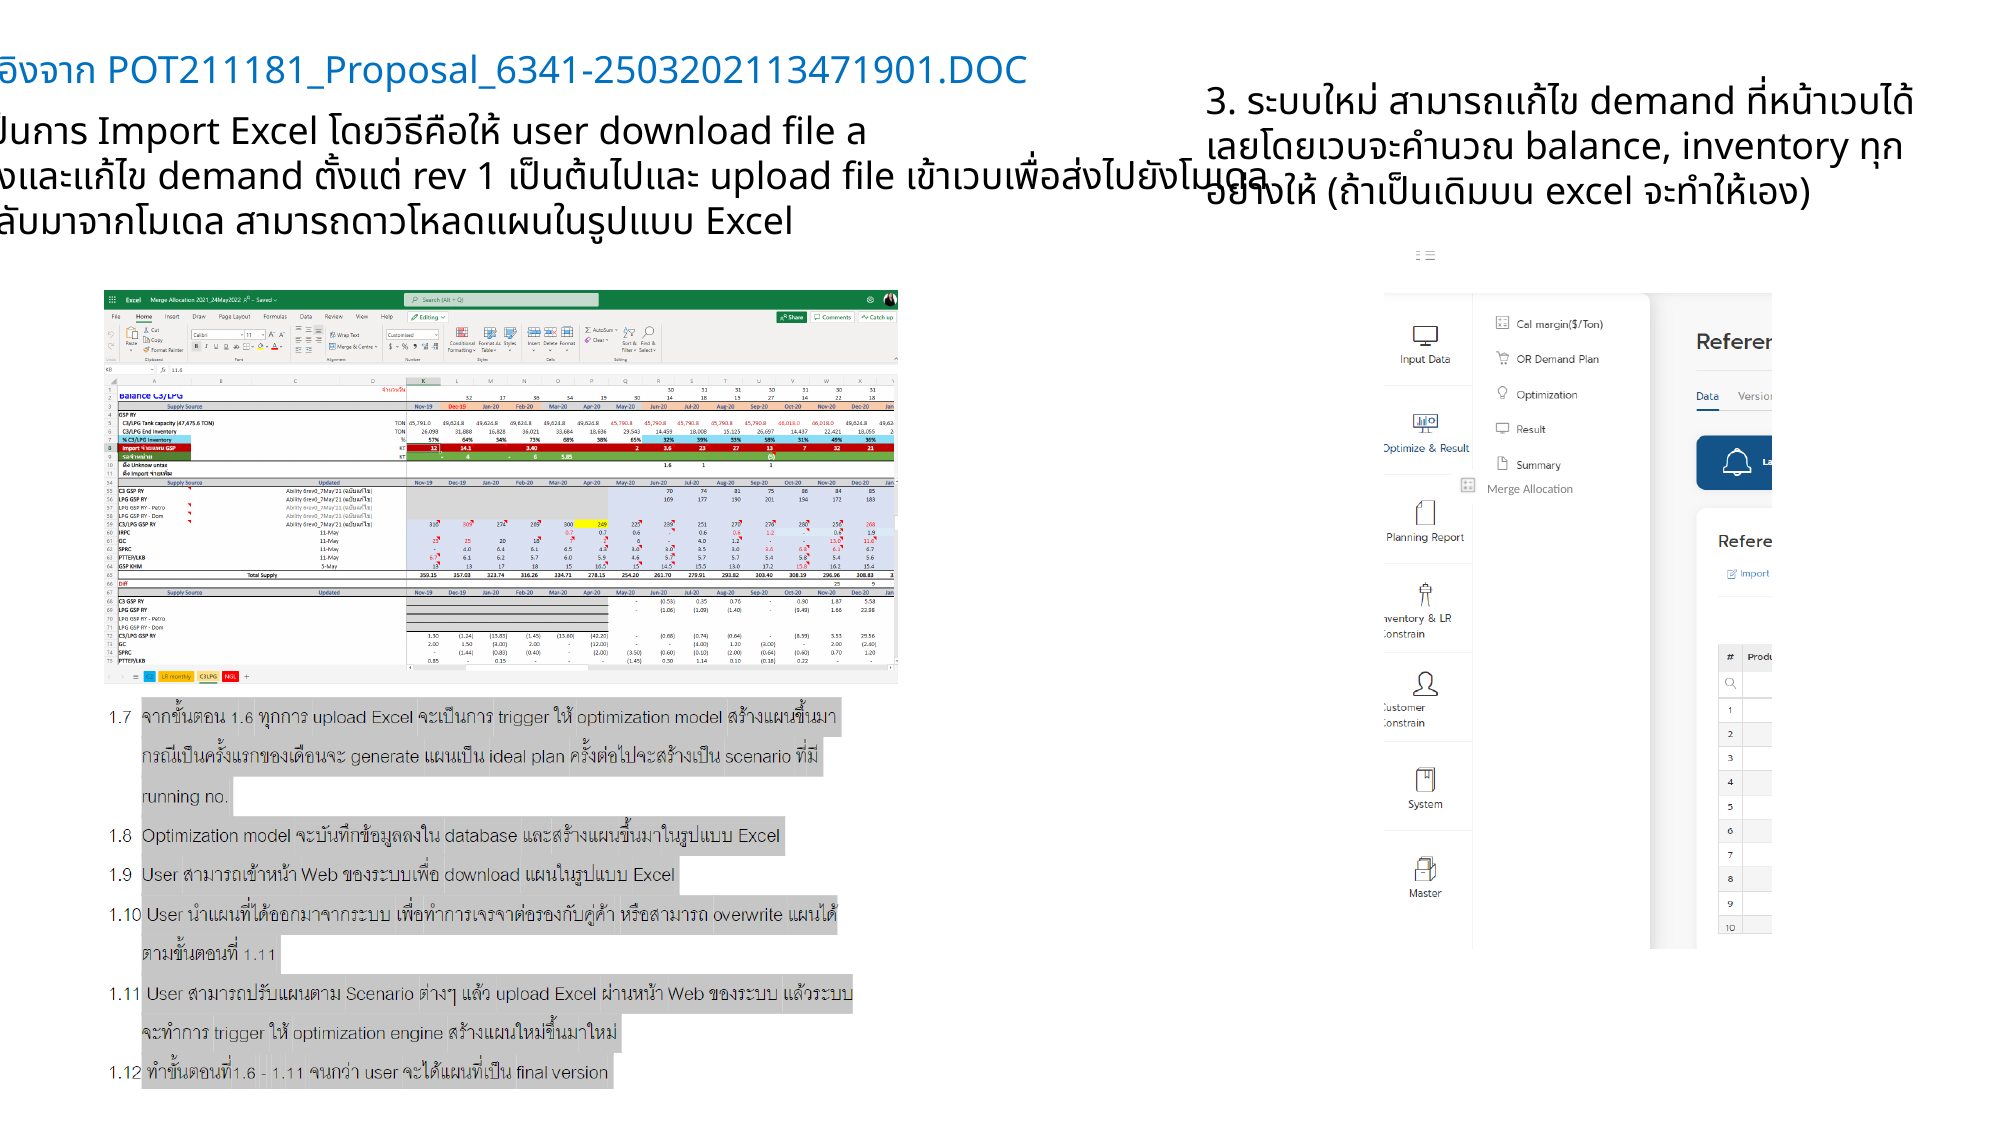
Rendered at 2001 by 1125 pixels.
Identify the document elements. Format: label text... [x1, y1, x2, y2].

picture [104, 290, 898, 685]
text_box 3. ระบบใหม่ สามารถแก้ไข demand ที่หน้าเวบได้เลยโดยเวบจะคำนวณ balance, inventory ทุกอย่างให้ (ถ้าเป็นเดิมบน excel จะทำให้เอง) [1190, 69, 1965, 220]
picture [1384, 217, 1772, 949]
text_box เดิมเป็นการ Import Excel โดยวิธีคือให้ user download file ล มาที่เครื่องและแก้ไข demand ตั้งแต่ rev 1 เป็นต้นไปและ upload file เข้าเวบเพื่อส่งไปยังโมเดล และเมื่อกลับมาจากโมเดล สามารถดาวโหลดแผนในรูปแบบ Excel [0, 99, 1284, 250]
text_box * อ้างอิงจาก POT211181_Proposal_6341-2503202113471901.DOC [0, 39, 1043, 99]
picture [79, 686, 924, 1089]
